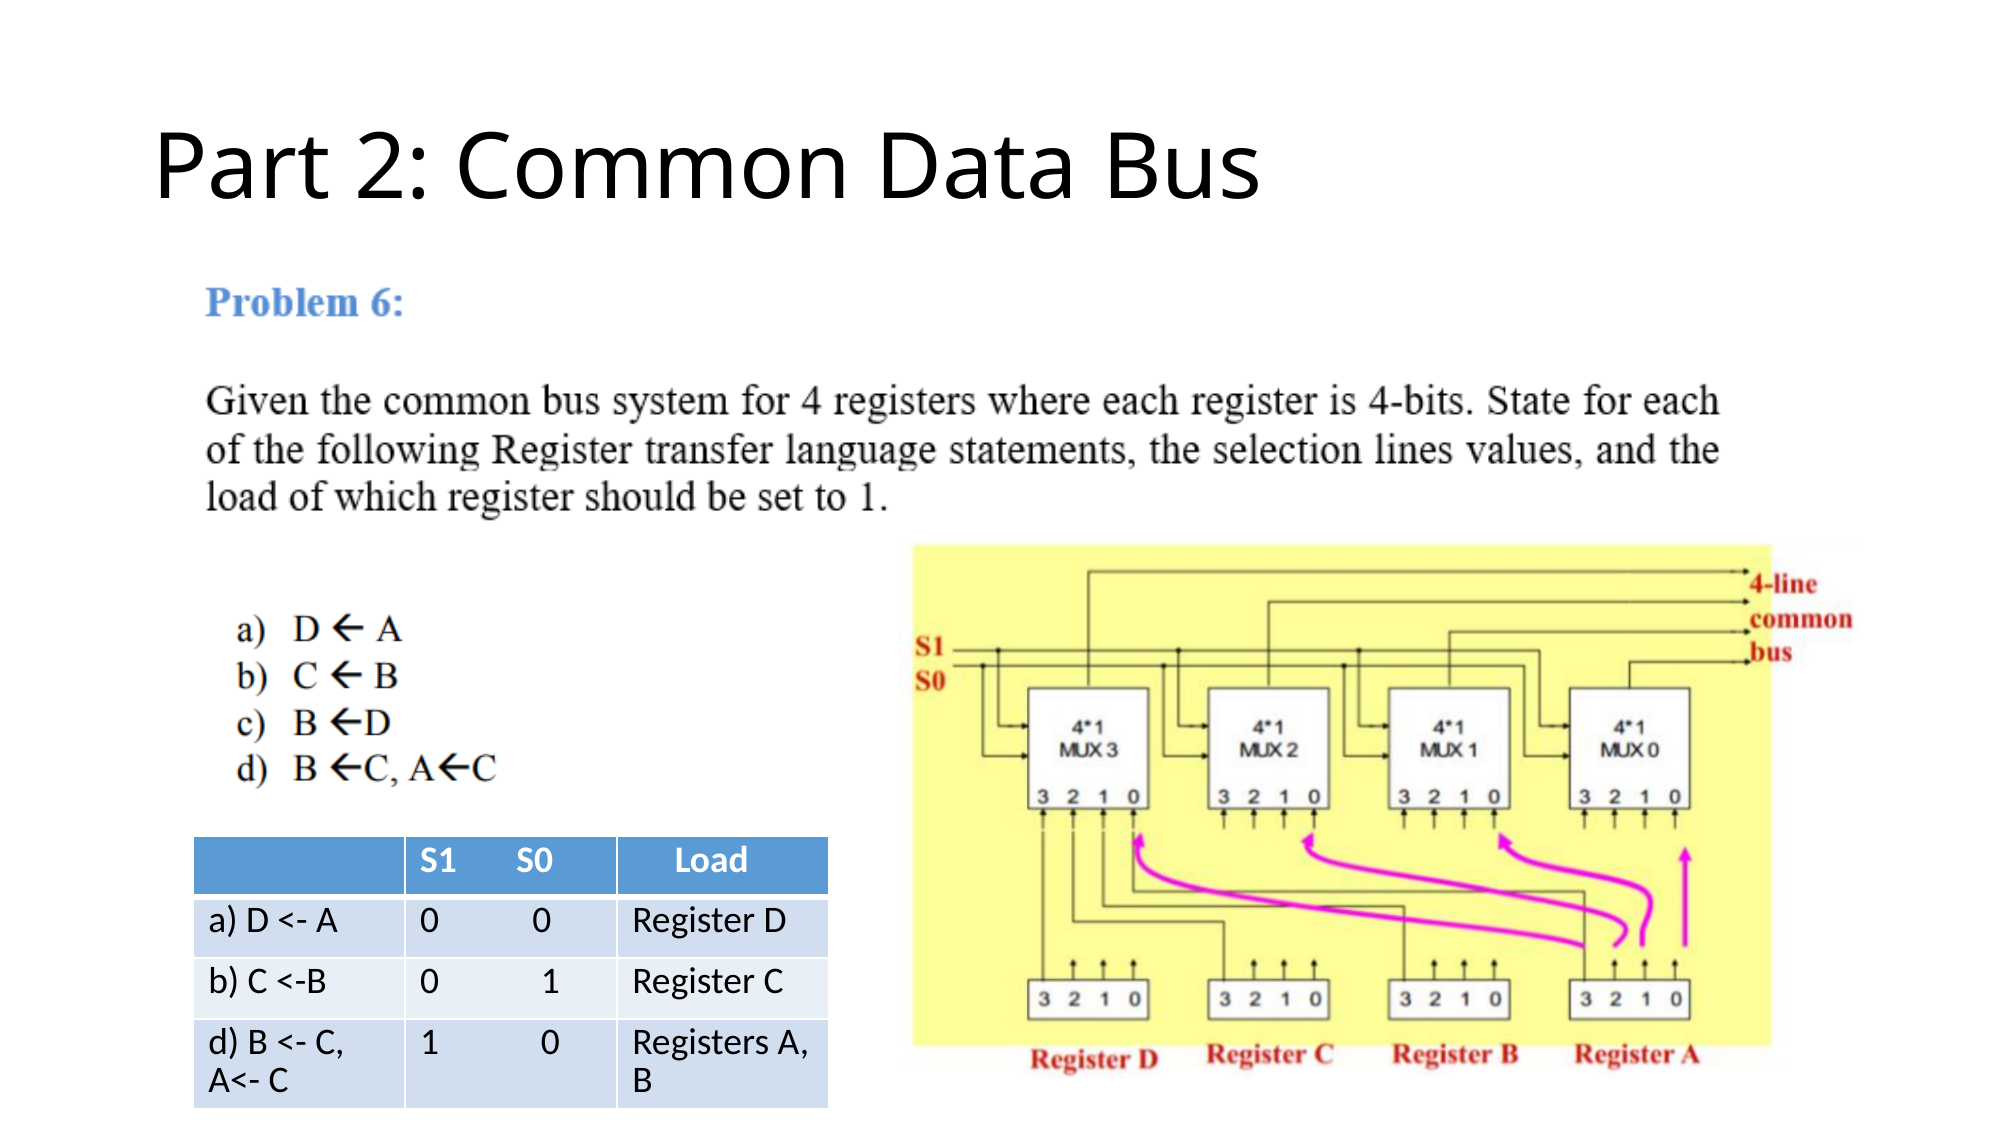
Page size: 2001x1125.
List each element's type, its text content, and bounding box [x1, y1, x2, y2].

table_cell Register C [618, 959, 828, 1018]
table_header Load [618, 837, 828, 894]
picture [888, 538, 1863, 1080]
table_cell 0 1 [406, 959, 616, 1018]
table_cell d) B <- C, A<- C [194, 1020, 404, 1108]
table_cell 1 0 [406, 1020, 616, 1108]
table_header [194, 837, 404, 894]
table_cell b) C <-B [194, 959, 404, 1018]
table_cell 0 0 [406, 900, 616, 957]
table_cell a) D <- A [194, 900, 404, 957]
table_header S1 S0 [406, 837, 616, 894]
table_cell Registers A, B [618, 1020, 828, 1108]
table_cell Register D [618, 900, 828, 957]
title Part 2: Common Data Bus [137, 59, 1863, 278]
picture [193, 277, 1730, 528]
picture [193, 574, 545, 810]
